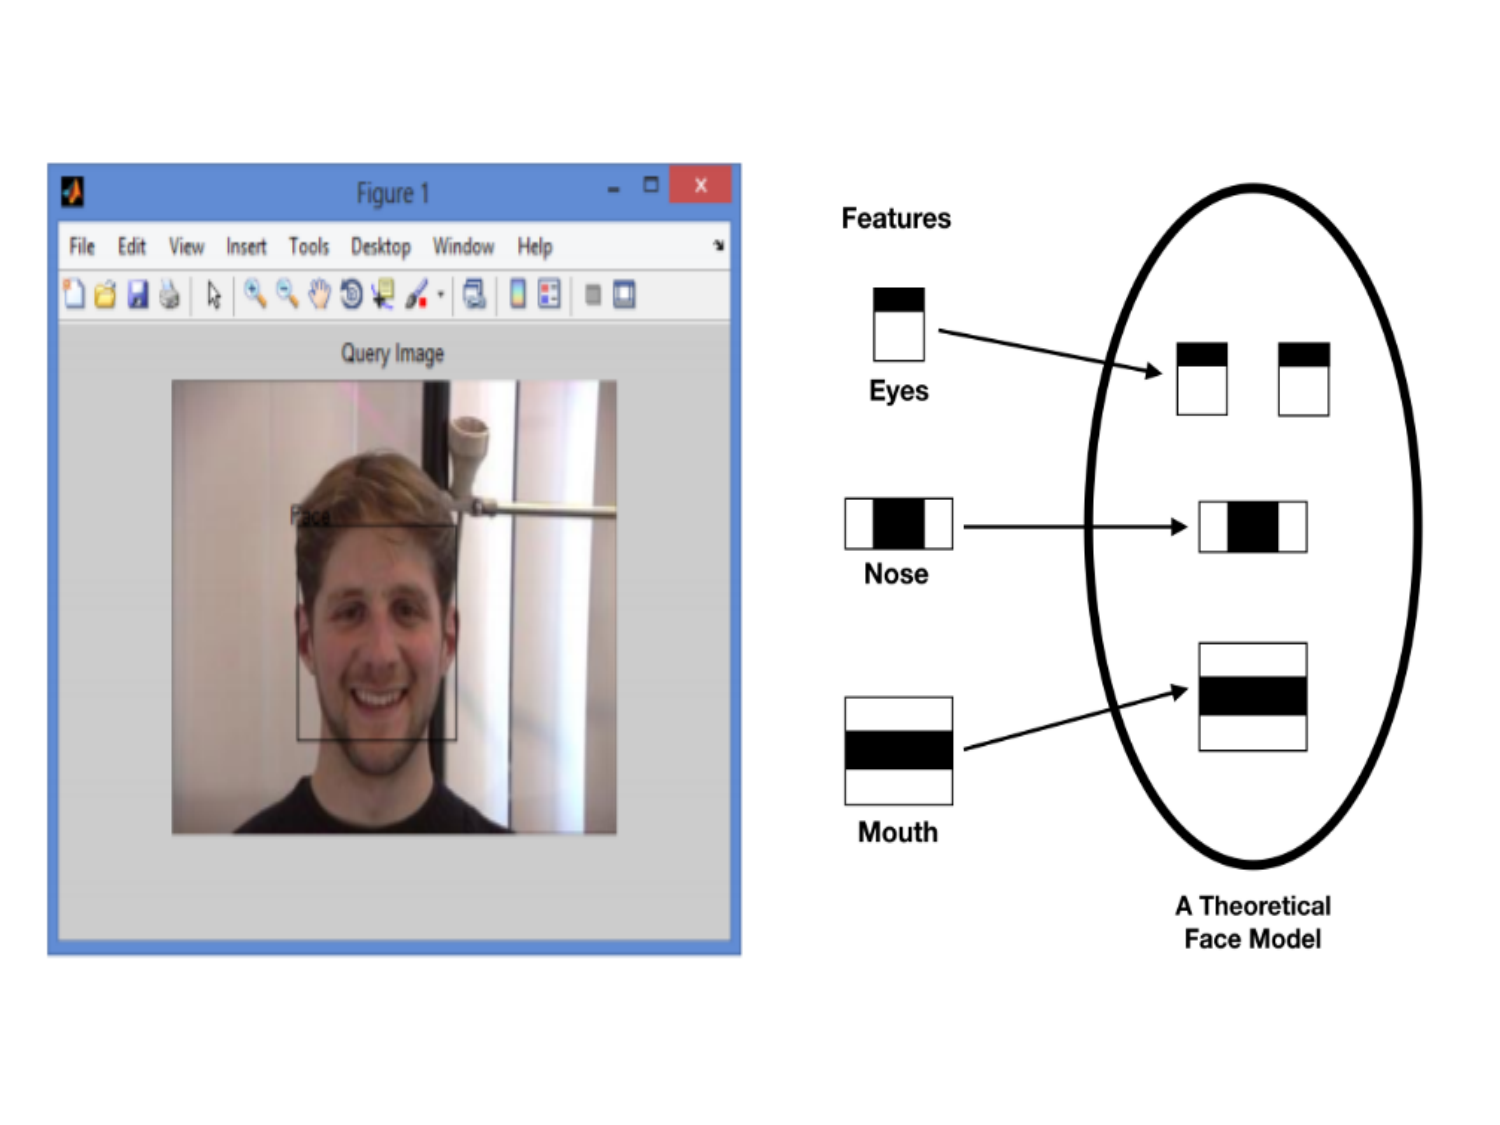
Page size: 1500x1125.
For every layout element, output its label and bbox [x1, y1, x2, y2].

picture [812, 153, 1438, 967]
picture [37, 155, 751, 969]
